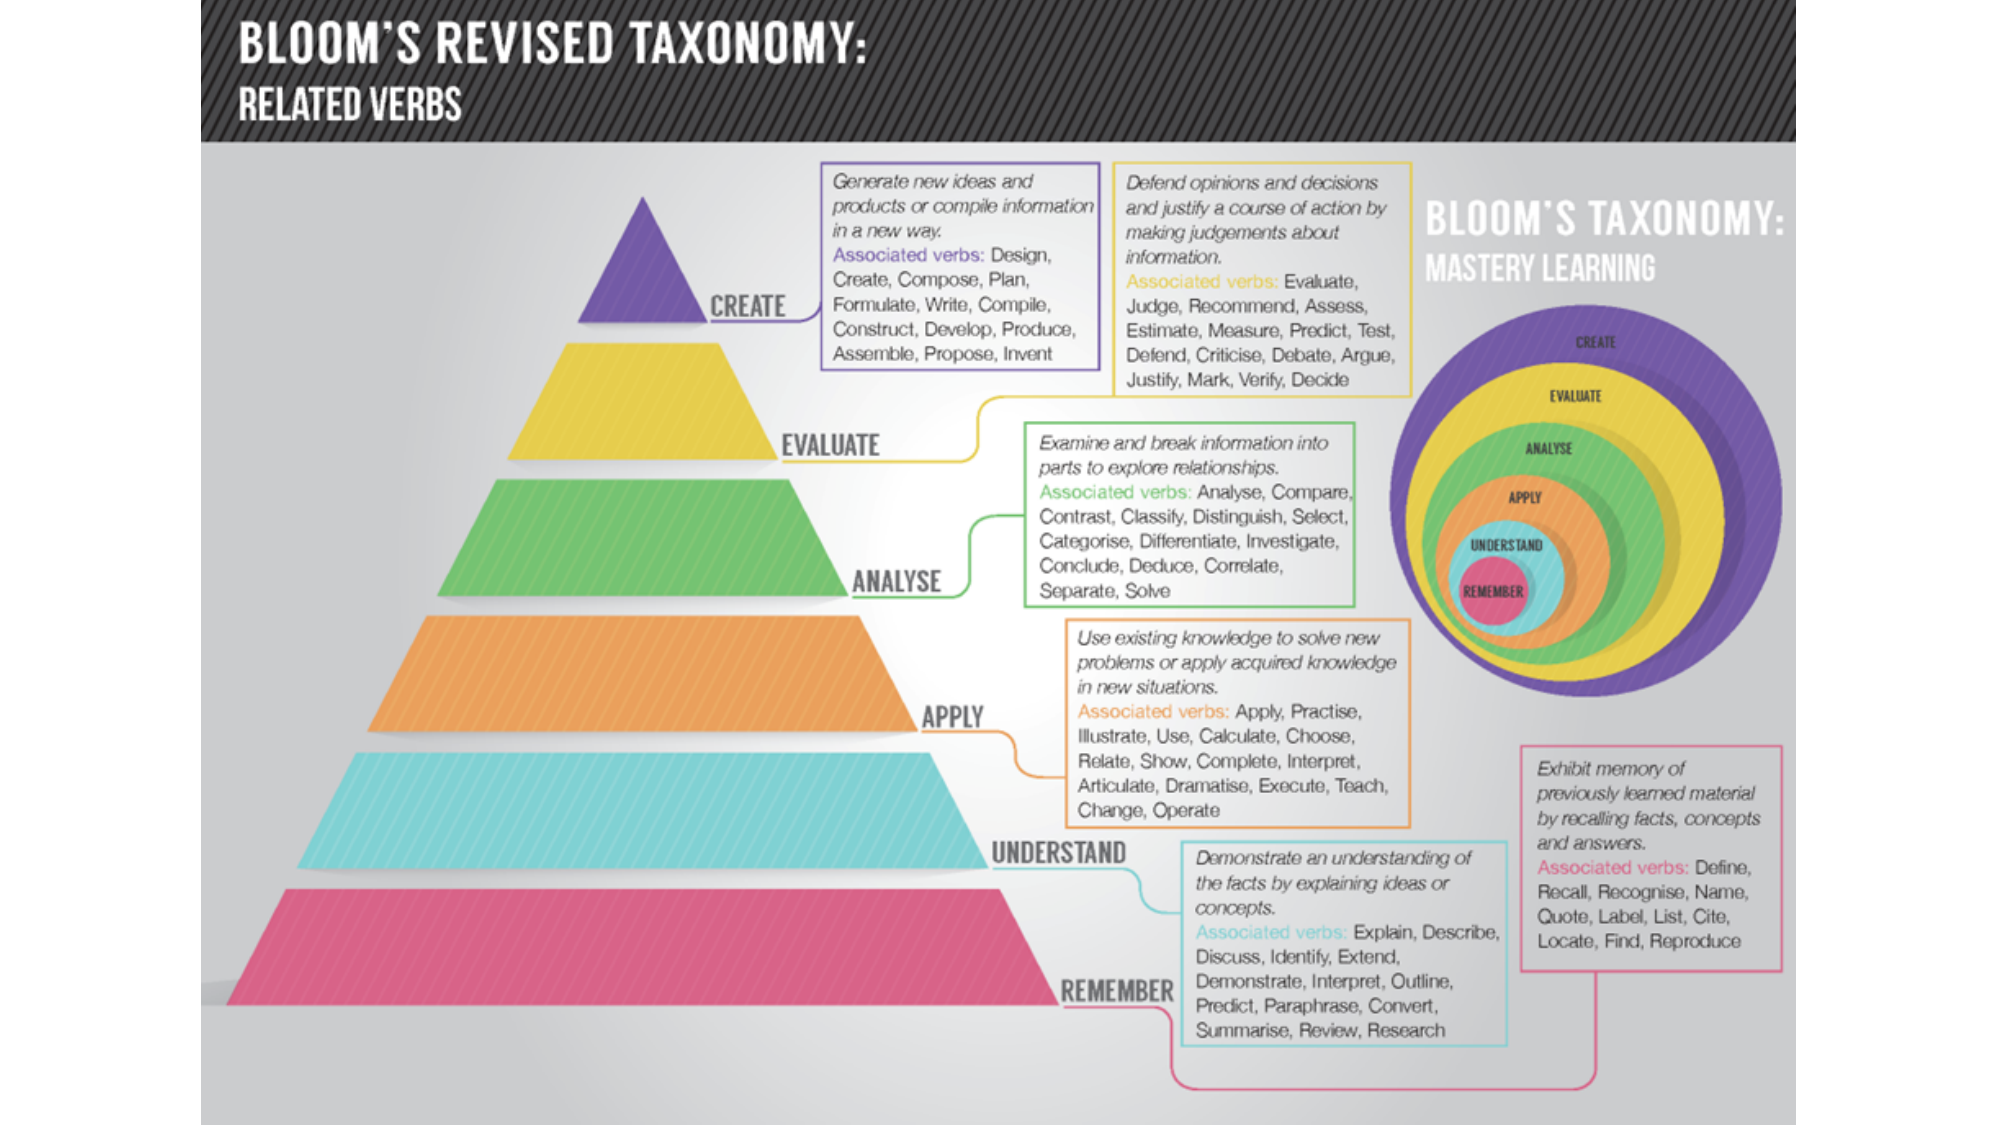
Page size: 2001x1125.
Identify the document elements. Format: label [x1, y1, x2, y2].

picture [201, 0, 1797, 1125]
